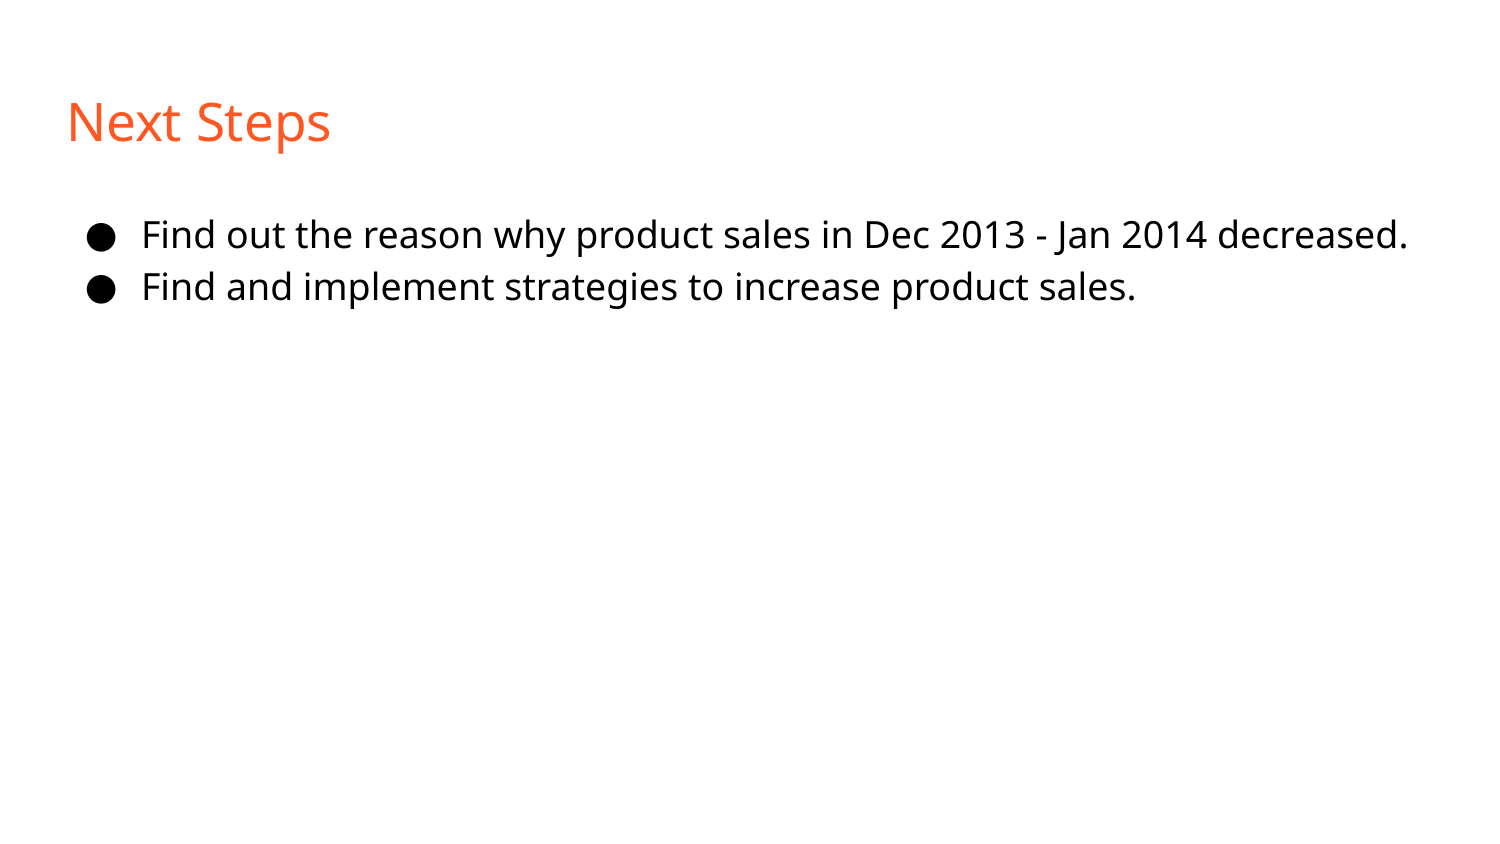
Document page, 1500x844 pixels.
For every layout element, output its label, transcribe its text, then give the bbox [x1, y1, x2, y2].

title Next Steps [51, 72, 1449, 167]
list Find out the reason why product sales in Dec 2013 - Jan 2014 decreased. Find and implement strategies to increase product sales. [51, 189, 1449, 750]
